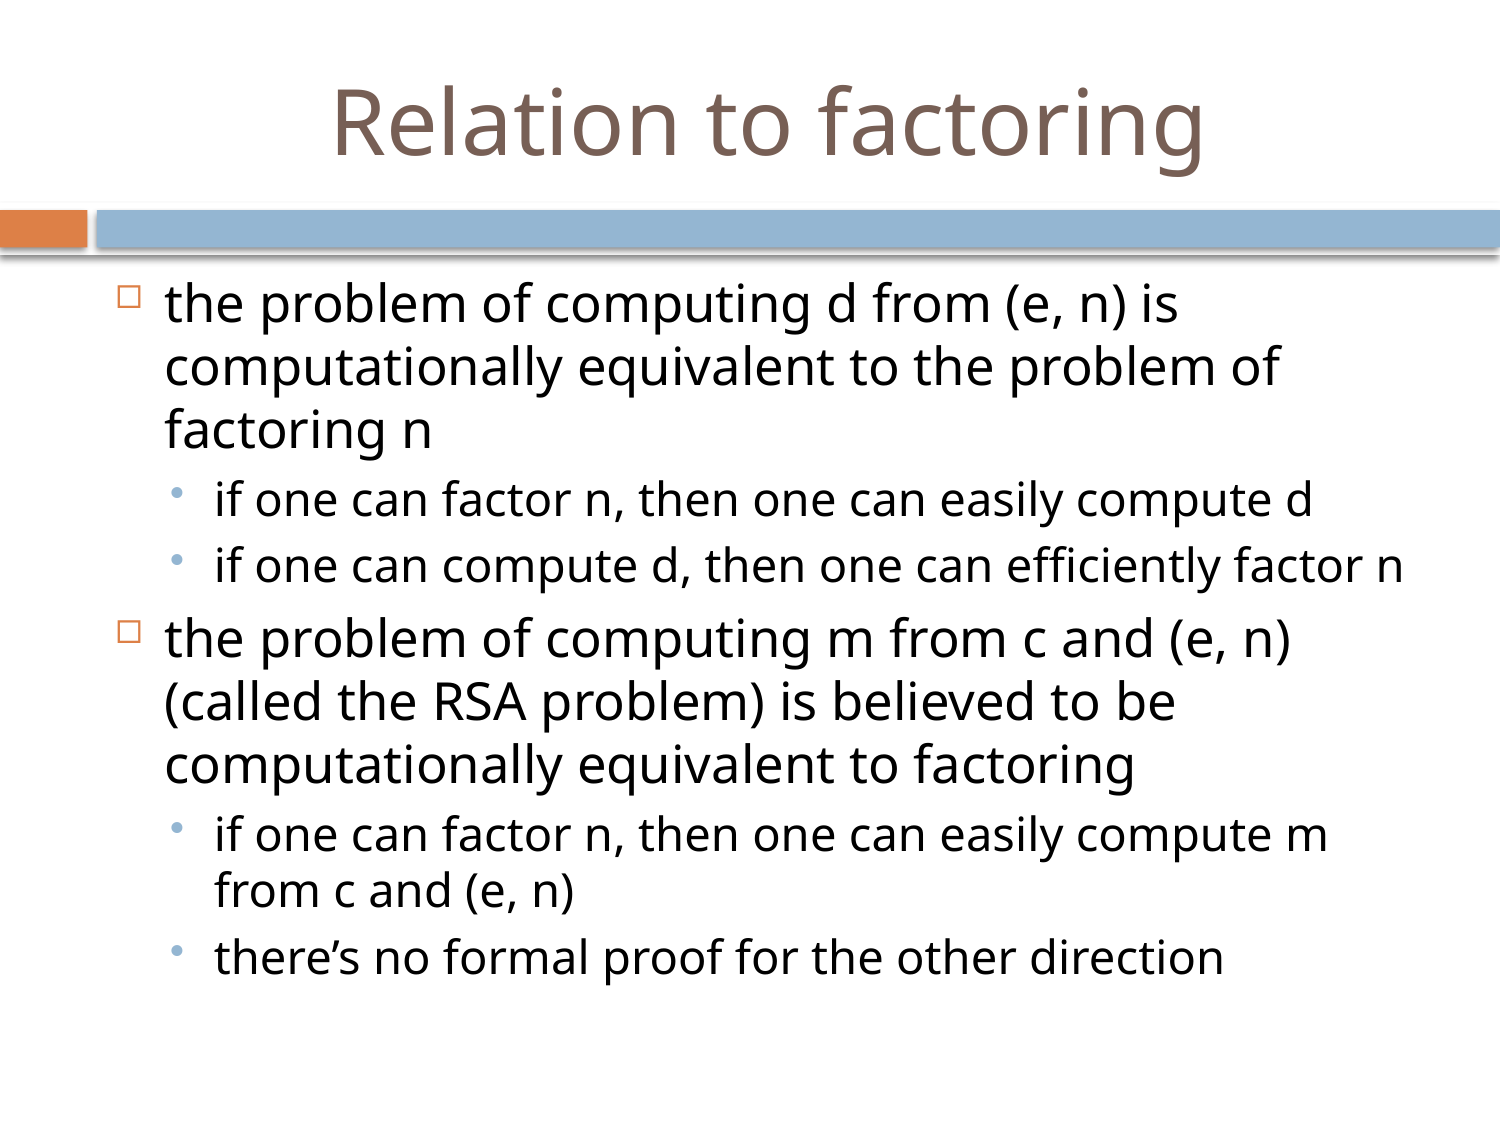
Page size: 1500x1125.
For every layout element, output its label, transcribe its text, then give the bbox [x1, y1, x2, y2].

title Relation to factoring [100, 37, 1438, 200]
list the problem of computing d from (e, n) is computationally equivalent to the problem of factoring n if one can factor n, then one can easily compute d if one can compute d, then one can efficiently factor n the problem of computing m from c and (e, n) (called the RSA problem) is believed to be computationally equivalent to factoring if one can factor n, then one can easily compute m from c and (e, n) there’s no formal proof for the other direction [100, 262, 1438, 1000]
